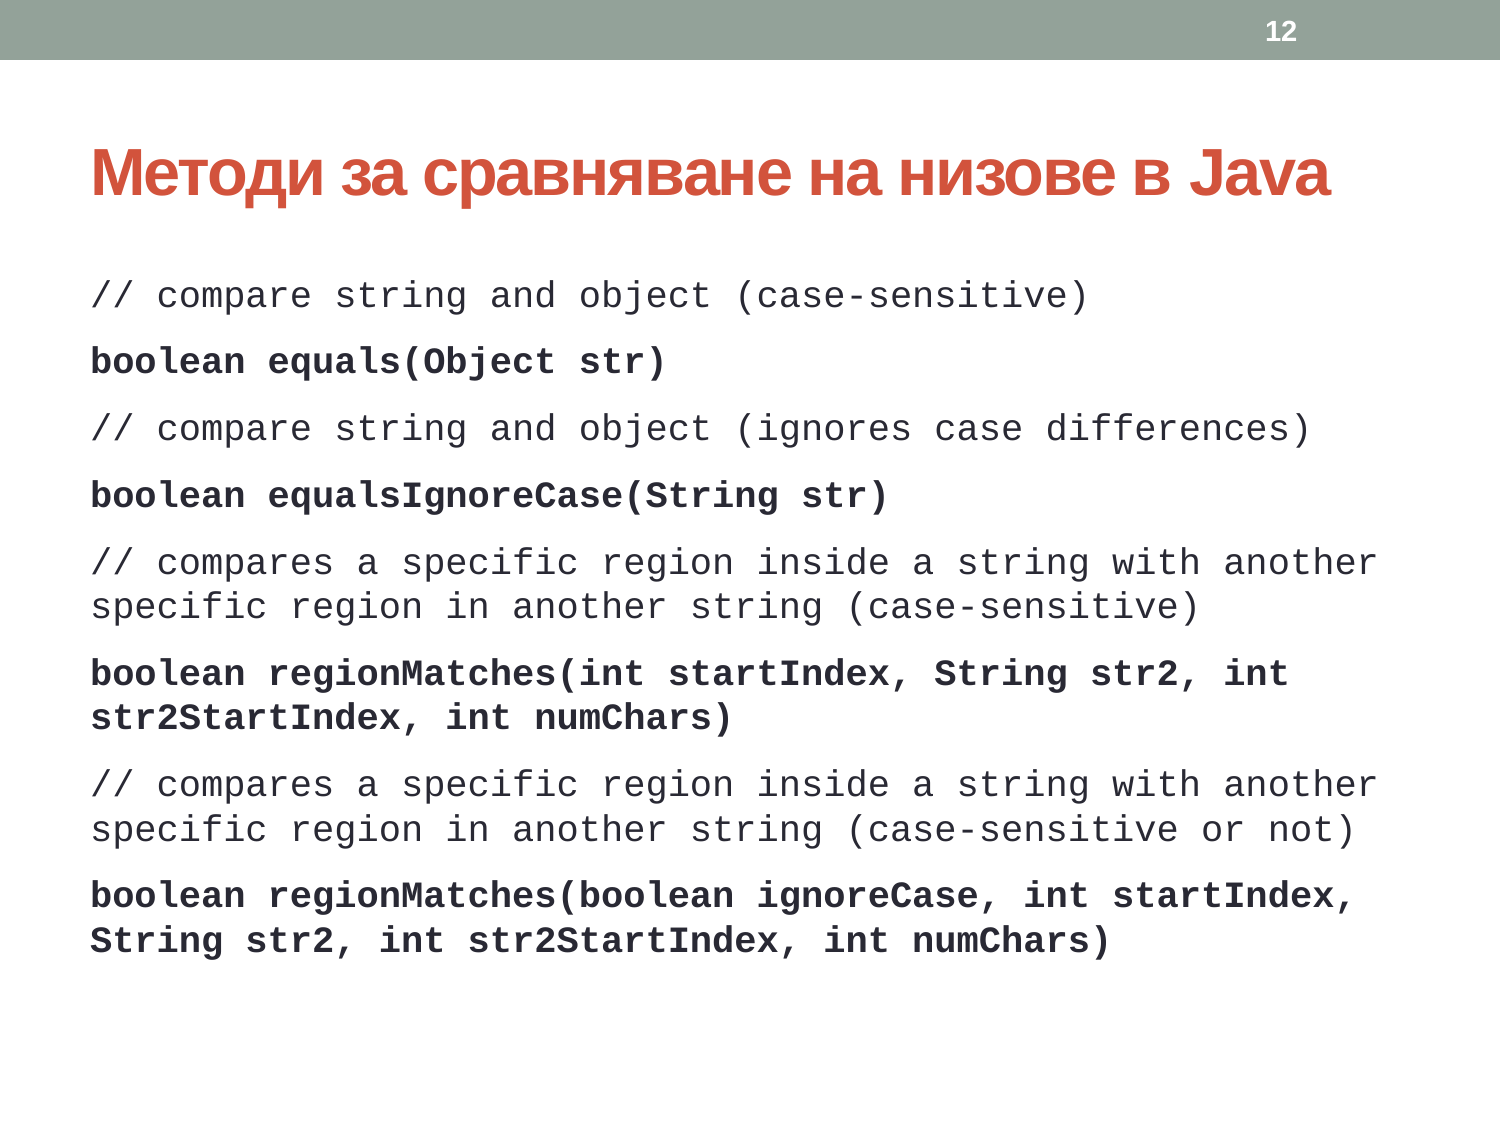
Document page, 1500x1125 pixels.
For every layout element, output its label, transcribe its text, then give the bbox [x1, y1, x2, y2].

title Методи за сравняване на низове в Java [75, 87, 1425, 250]
list // compare string and object (case-sensitive) boolean equals(Object str) // compare string and object (ignores case differences) boolean equalsIgnoreCase(String str) // compares a specific region inside a string with another specific region in another string (case-sensitive) boolean regionMatches(int startIndex, String str2, int str2StartIndex, int numChars) // compares a specific region inside a string with another specific region in another string (case-sensitive or not) boolean regionMatches(boolean ignoreCase, int startIndex, String str2, int str2StartIndex, int numChars) [75, 262, 1425, 1063]
slide_number 12 [1250, 3, 1425, 57]
